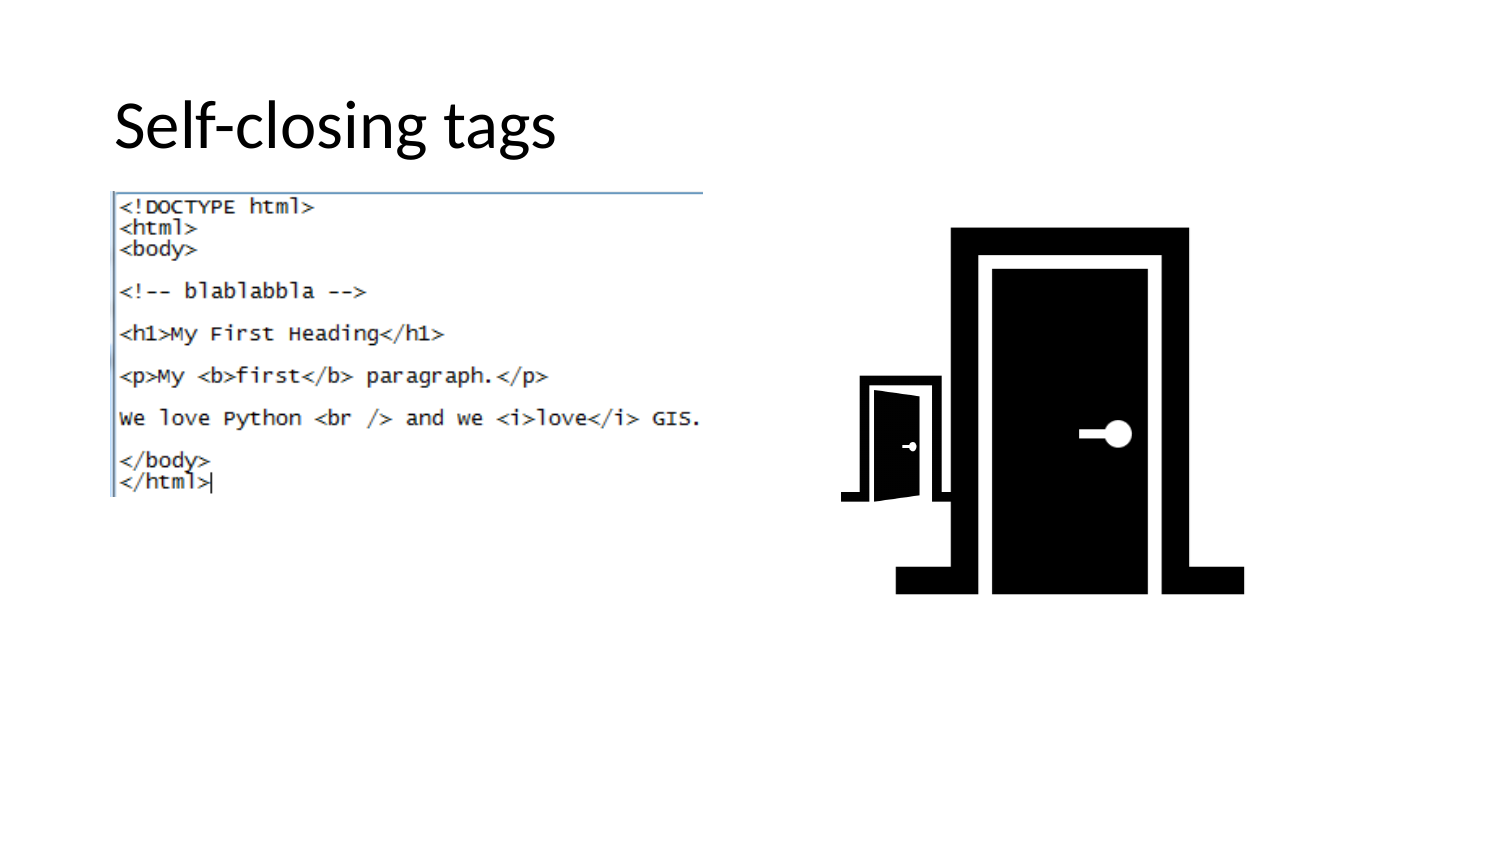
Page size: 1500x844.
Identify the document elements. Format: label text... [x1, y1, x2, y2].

picture [109, 191, 703, 497]
picture [825, 191, 1290, 631]
title Self-closing tags [103, 44, 1397, 208]
